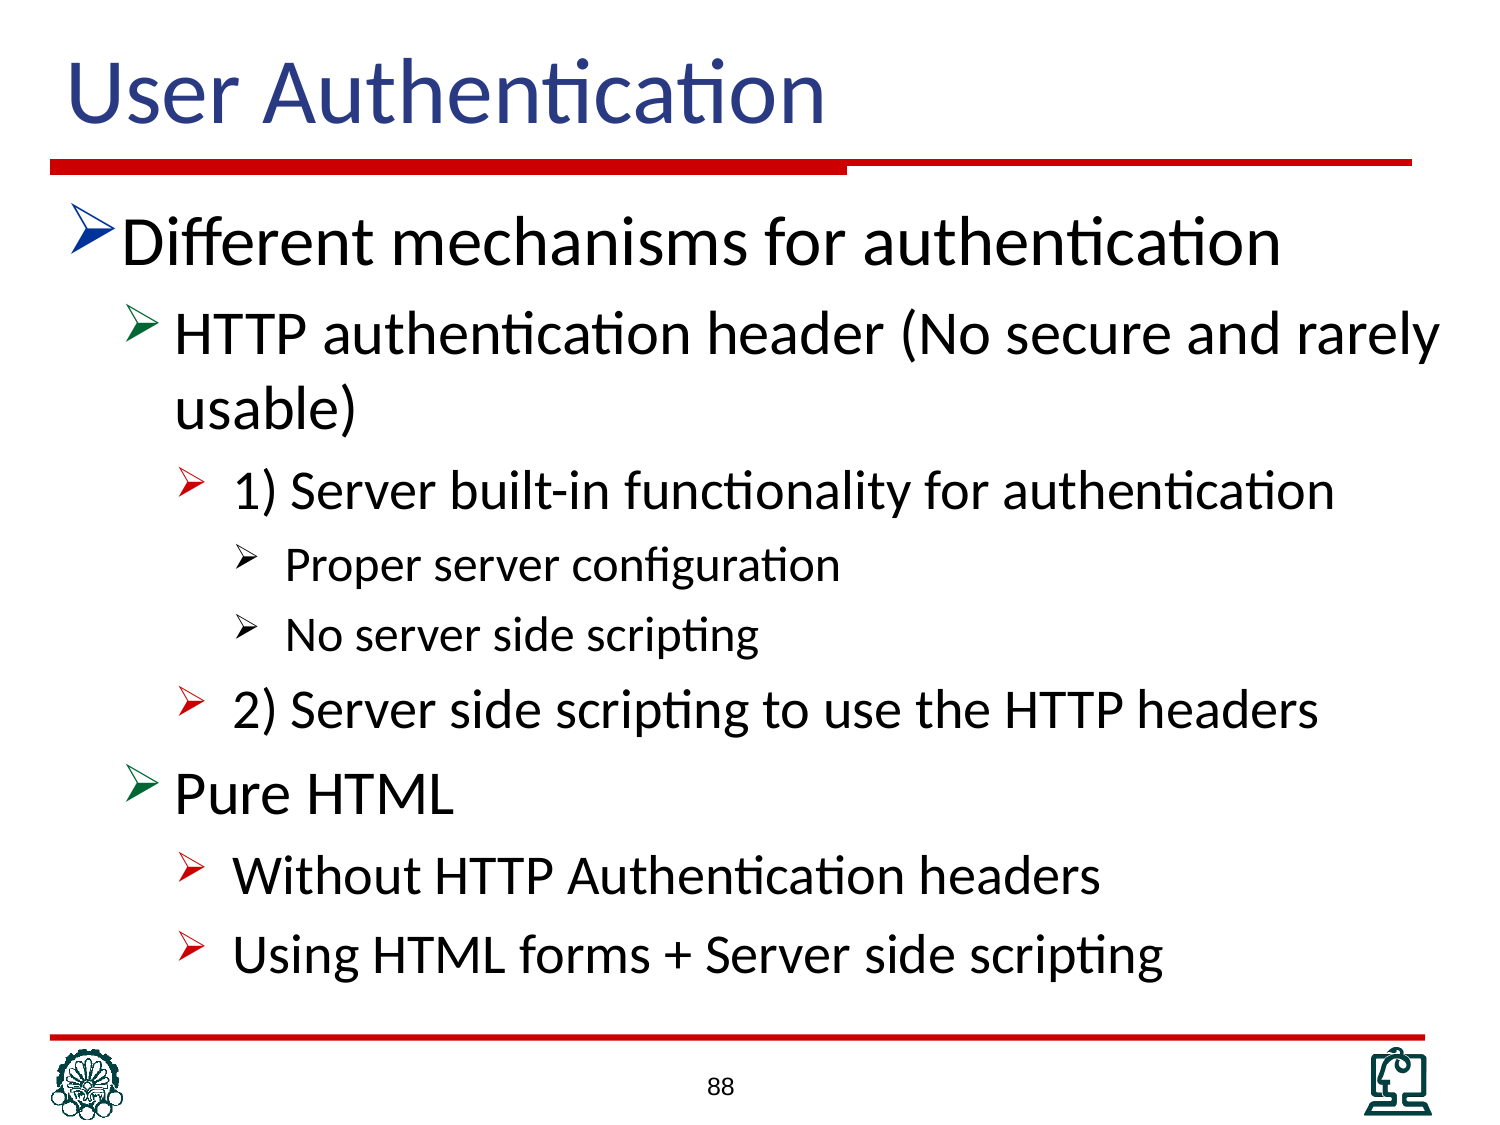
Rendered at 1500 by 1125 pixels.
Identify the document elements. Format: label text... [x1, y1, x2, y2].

picture [1362, 1045, 1438, 1119]
slide_number 88 [649, 1062, 751, 1103]
list Different mechanisms for authentication HTTP authentication header (No secure and rarely usable) 1) Server built-in functionality for authentication Proper server configuration No server side scripting 2) Server side scripting to use the HTTP headers Pure HTML Without HTTP Authentication headers Using HTML forms + Server side scripting [49, 187, 1500, 1038]
picture [50, 1047, 125, 1122]
title User Authentication [49, 24, 1438, 151]
